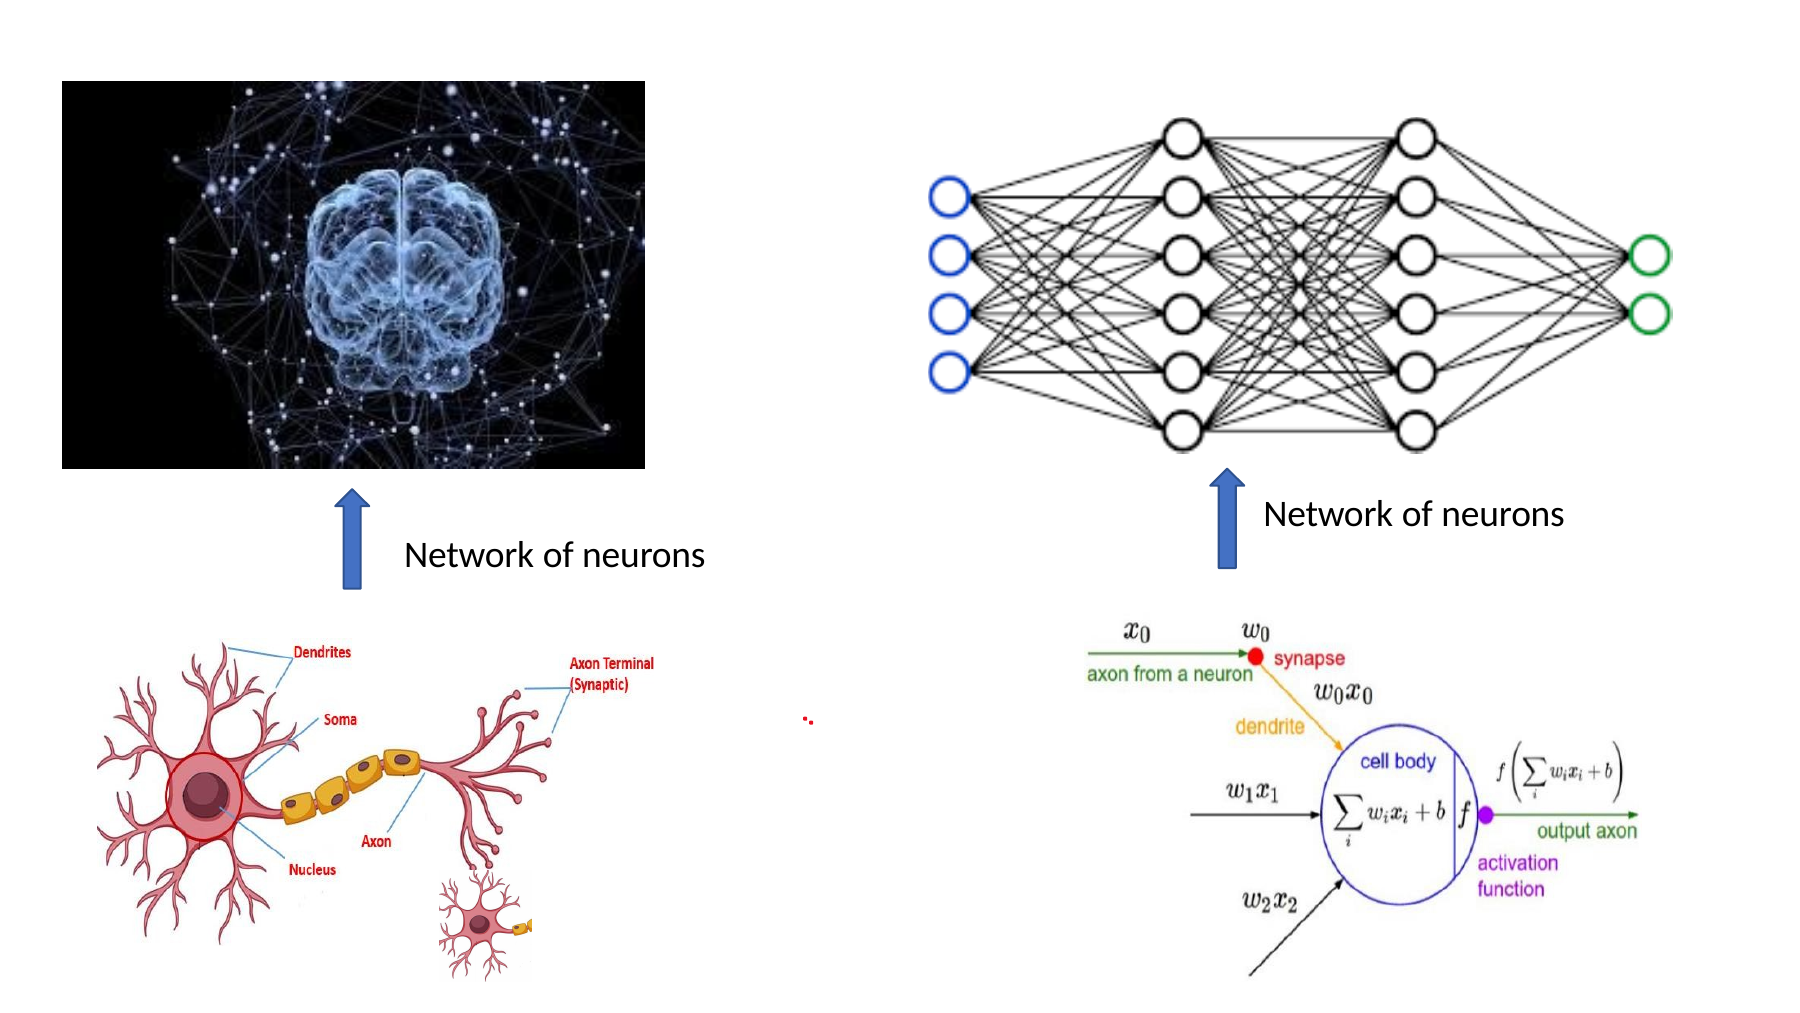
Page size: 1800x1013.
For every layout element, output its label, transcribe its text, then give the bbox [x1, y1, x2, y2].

picture [1084, 612, 1642, 982]
picture [928, 116, 1673, 454]
text_box Network of neurons [402, 527, 712, 575]
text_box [97, 638, 655, 982]
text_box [333, 487, 371, 591]
text_box Network of neurons [1261, 486, 1571, 534]
picture [62, 80, 645, 469]
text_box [1208, 467, 1246, 570]
